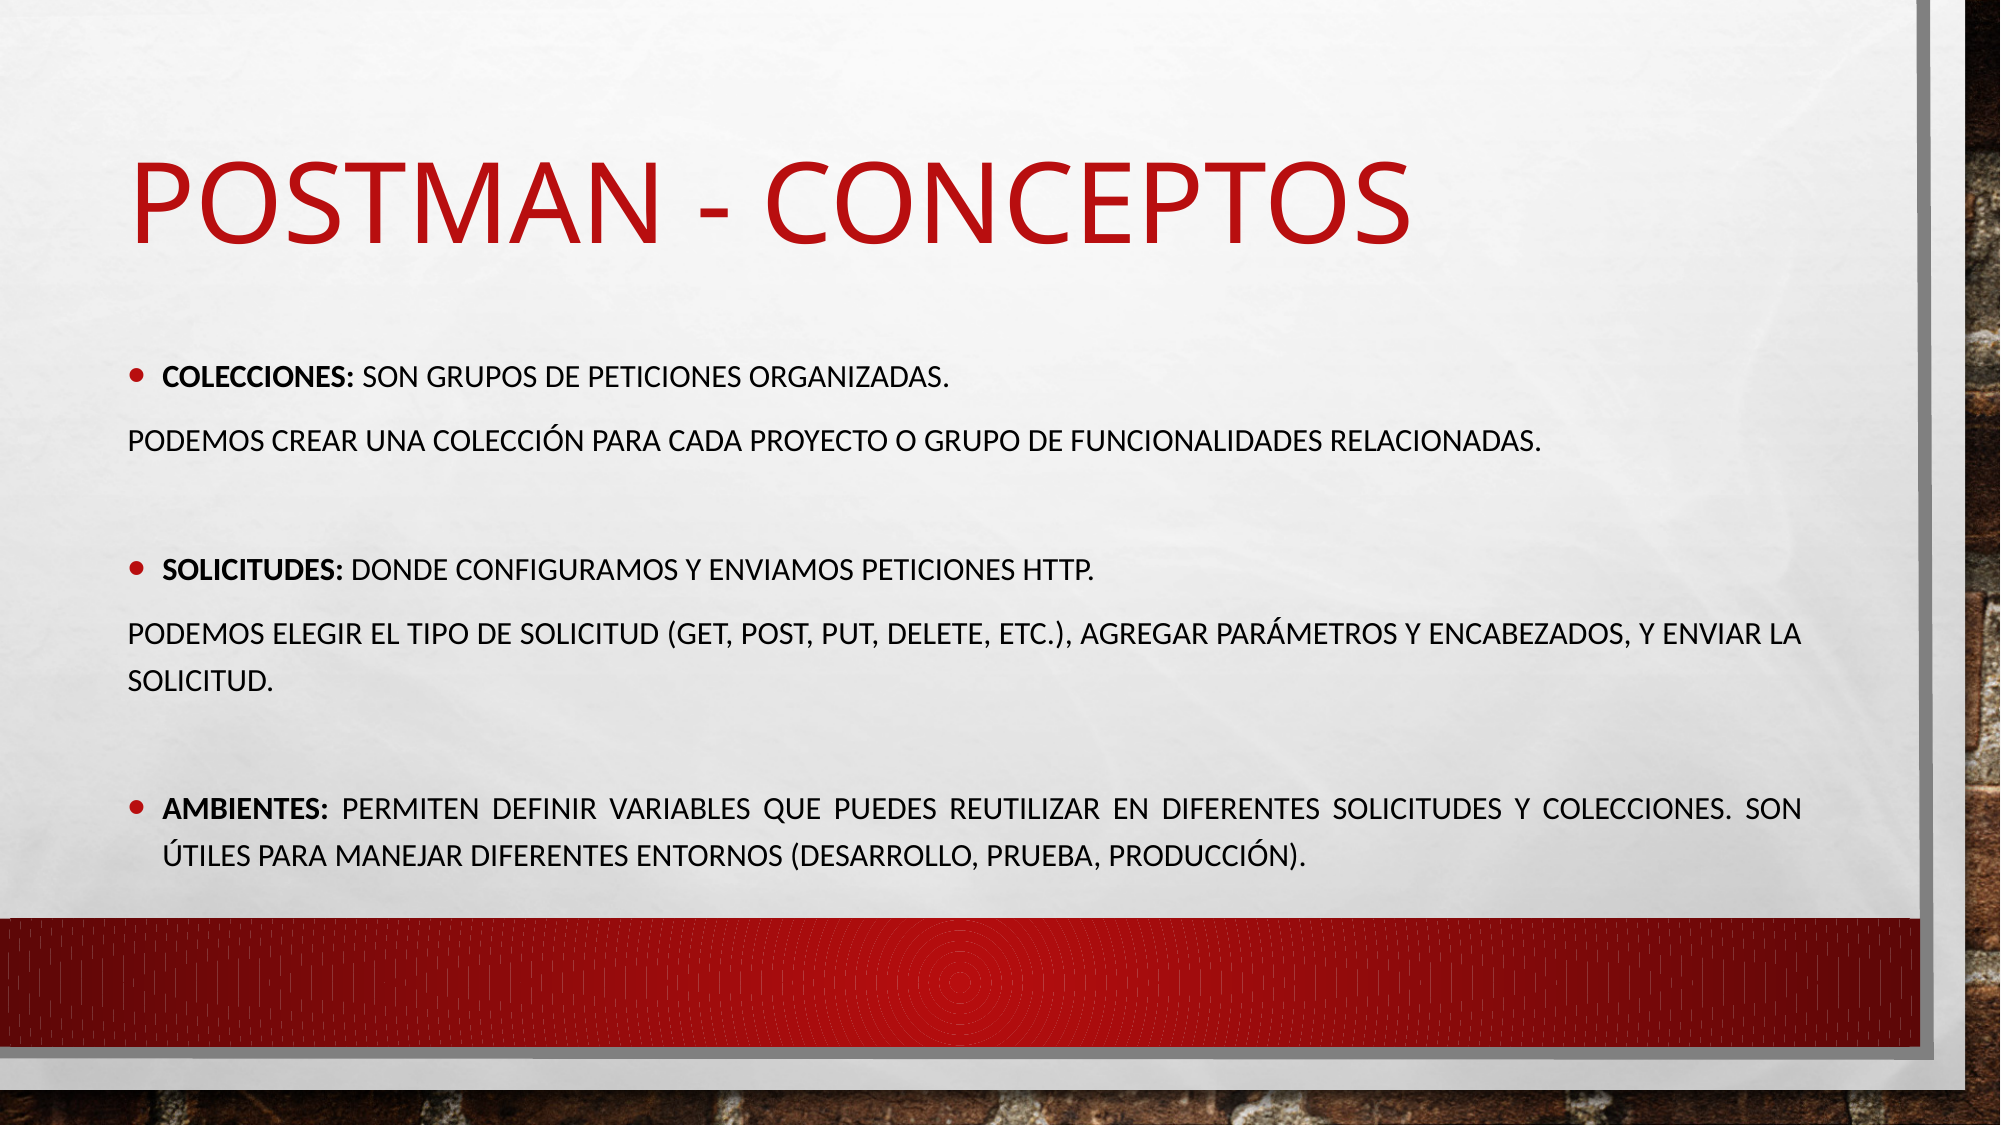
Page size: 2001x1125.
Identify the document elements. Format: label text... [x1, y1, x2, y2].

list Colecciones: Son grupos de peticiones organizadas. Podemos crear una colección para cada proyecto o grupo de funcionalidades relacionadas. Solicitudes: donde configuramos y enviamos peticiones HTTP. podemos elegir el tipo de solicitud (GET, POST, PUT, DELETE, etc.), agregar parámetros y encabezados, y enviar la solicitud. Ambientes: Permiten definir variables que puedes reutilizar en diferentes solicitudes y colecciones. Son útiles para manejar diferentes entornos (desarrollo, prueba, producción). [112, 338, 1818, 882]
picture [0, 0, 2000, 1125]
title Postman - conceptos [112, 112, 1818, 302]
